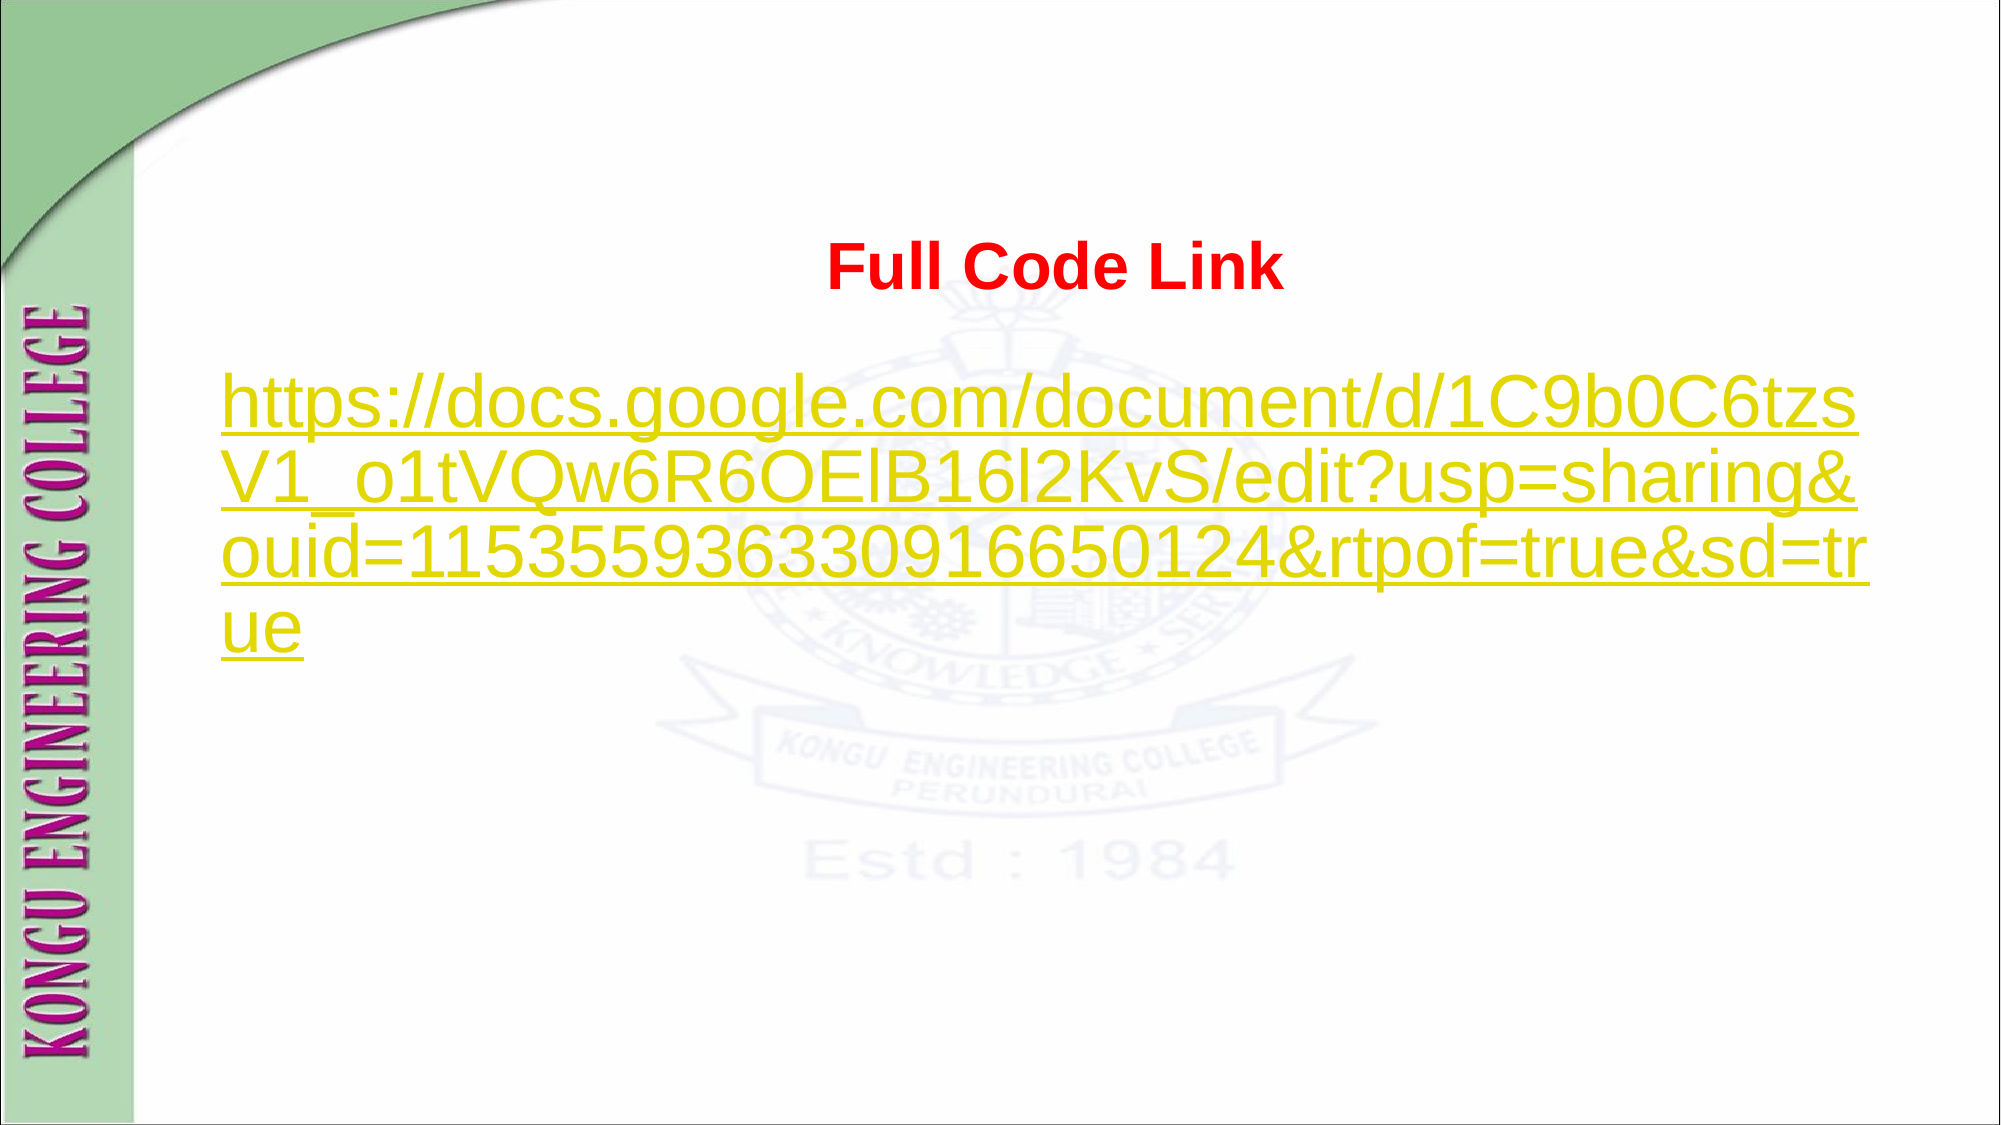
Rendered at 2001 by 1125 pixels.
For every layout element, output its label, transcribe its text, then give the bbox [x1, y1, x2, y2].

title Full Code Link [211, 124, 1900, 304]
picture [0, 0, 2001, 1125]
list https://docs.google.com/document/d/1C9b0C6tzsV1_o1tVQw6R6OElB16l2KvS/edit?usp=sharing&ouid=115355936330916650124&rtpof=true&sd=true [183, 344, 1900, 1038]
